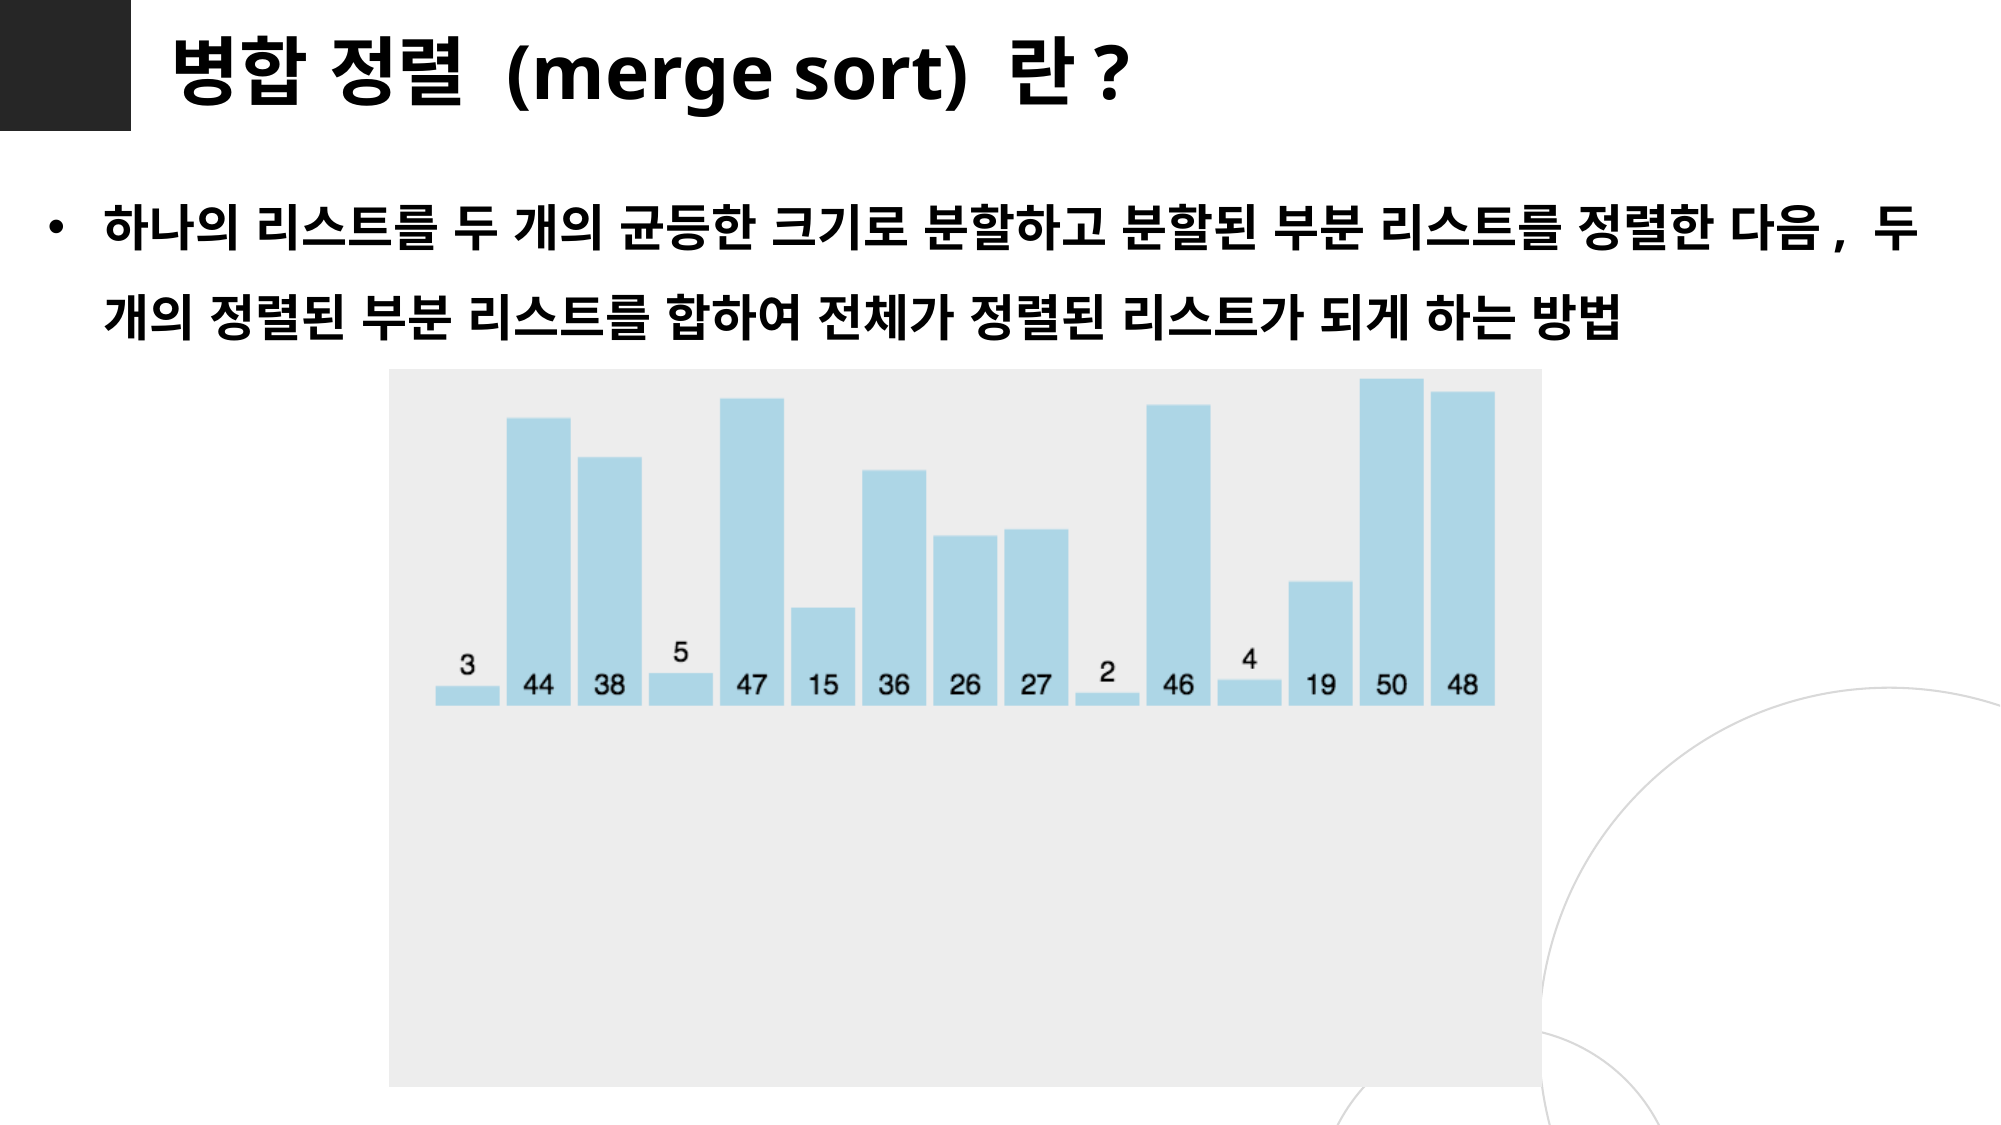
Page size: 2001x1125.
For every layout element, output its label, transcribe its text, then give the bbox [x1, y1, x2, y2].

text_box 병합 정렬 (merge sort) 란? [155, 17, 1239, 123]
picture [389, 369, 1542, 1087]
text_box 하나의 리스트를 두 개의 균등한 크기로 분할하고 분할된 부분 리스트를 정렬한 다음, 두 개의 정렬된 부분 리스트를 합하여 전체가 정렬된 리스트가 되게 하는 방법 [33, 158, 1940, 354]
text_box [0, 0, 132, 132]
